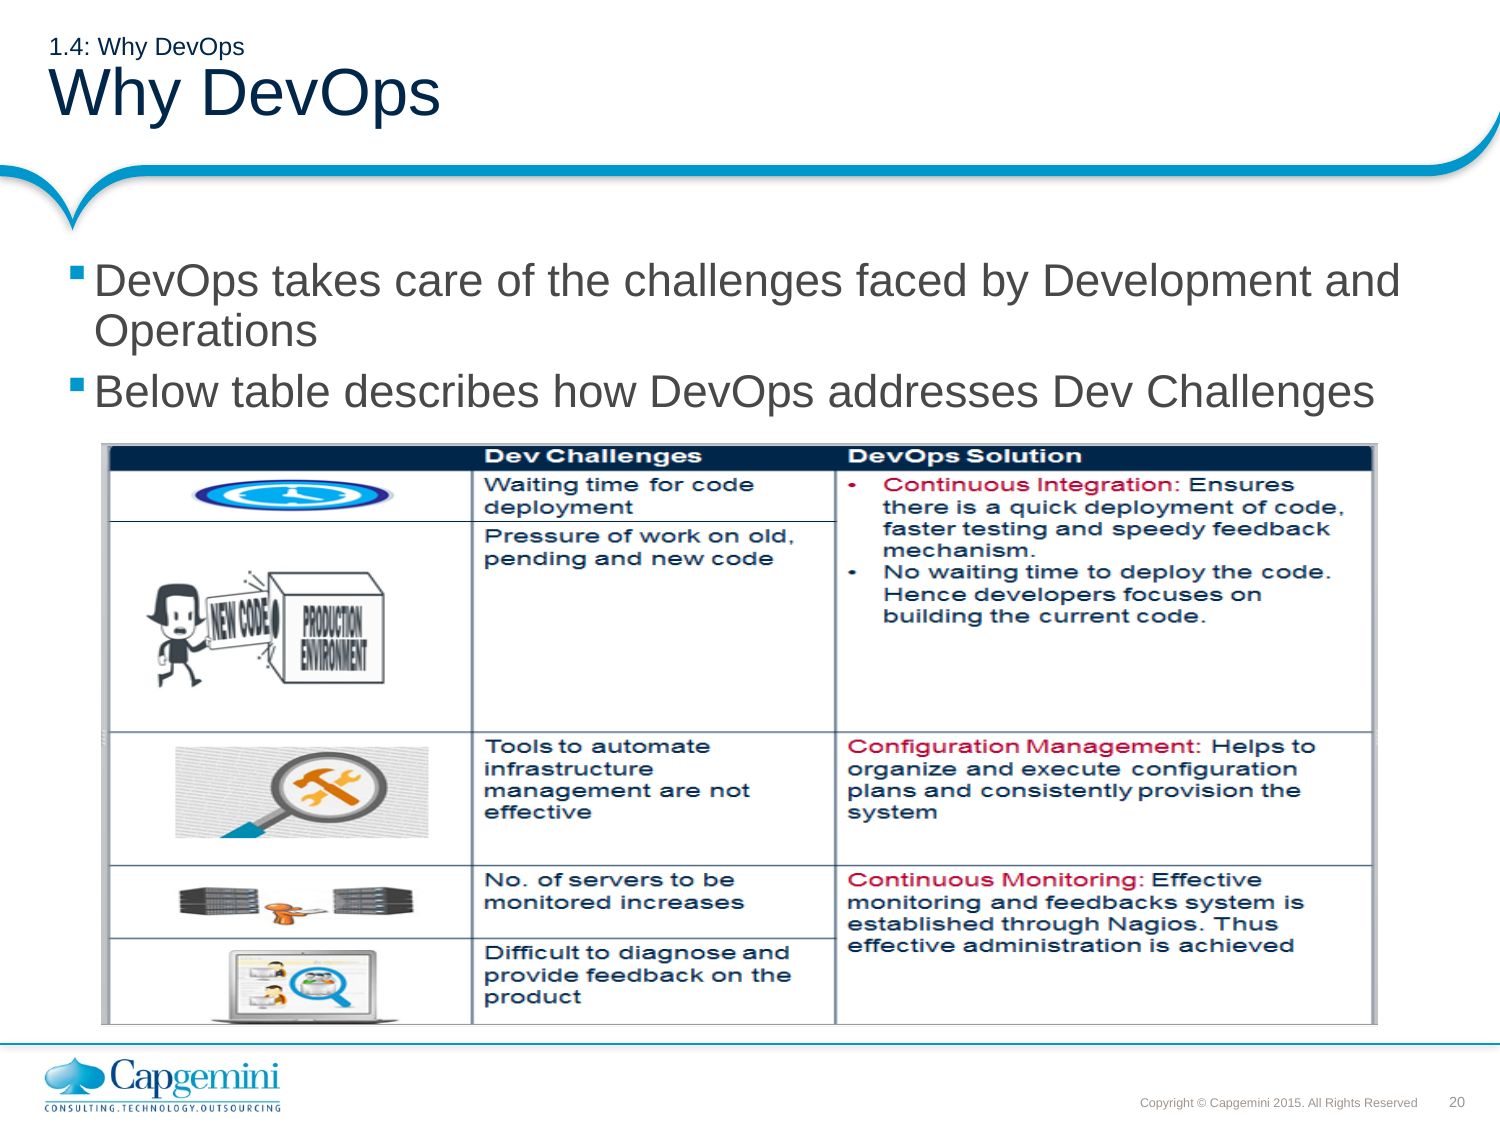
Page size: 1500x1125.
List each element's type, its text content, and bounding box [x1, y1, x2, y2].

picture [44, 1056, 281, 1113]
title 1.4: Why DevOps Why DevOps [0, 0, 1500, 165]
picture [101, 443, 1378, 1027]
list DevOps takes care of the challenges faced by Development and Operations Below table describes how DevOps addresses Dev Challenges [48, 245, 1500, 1007]
